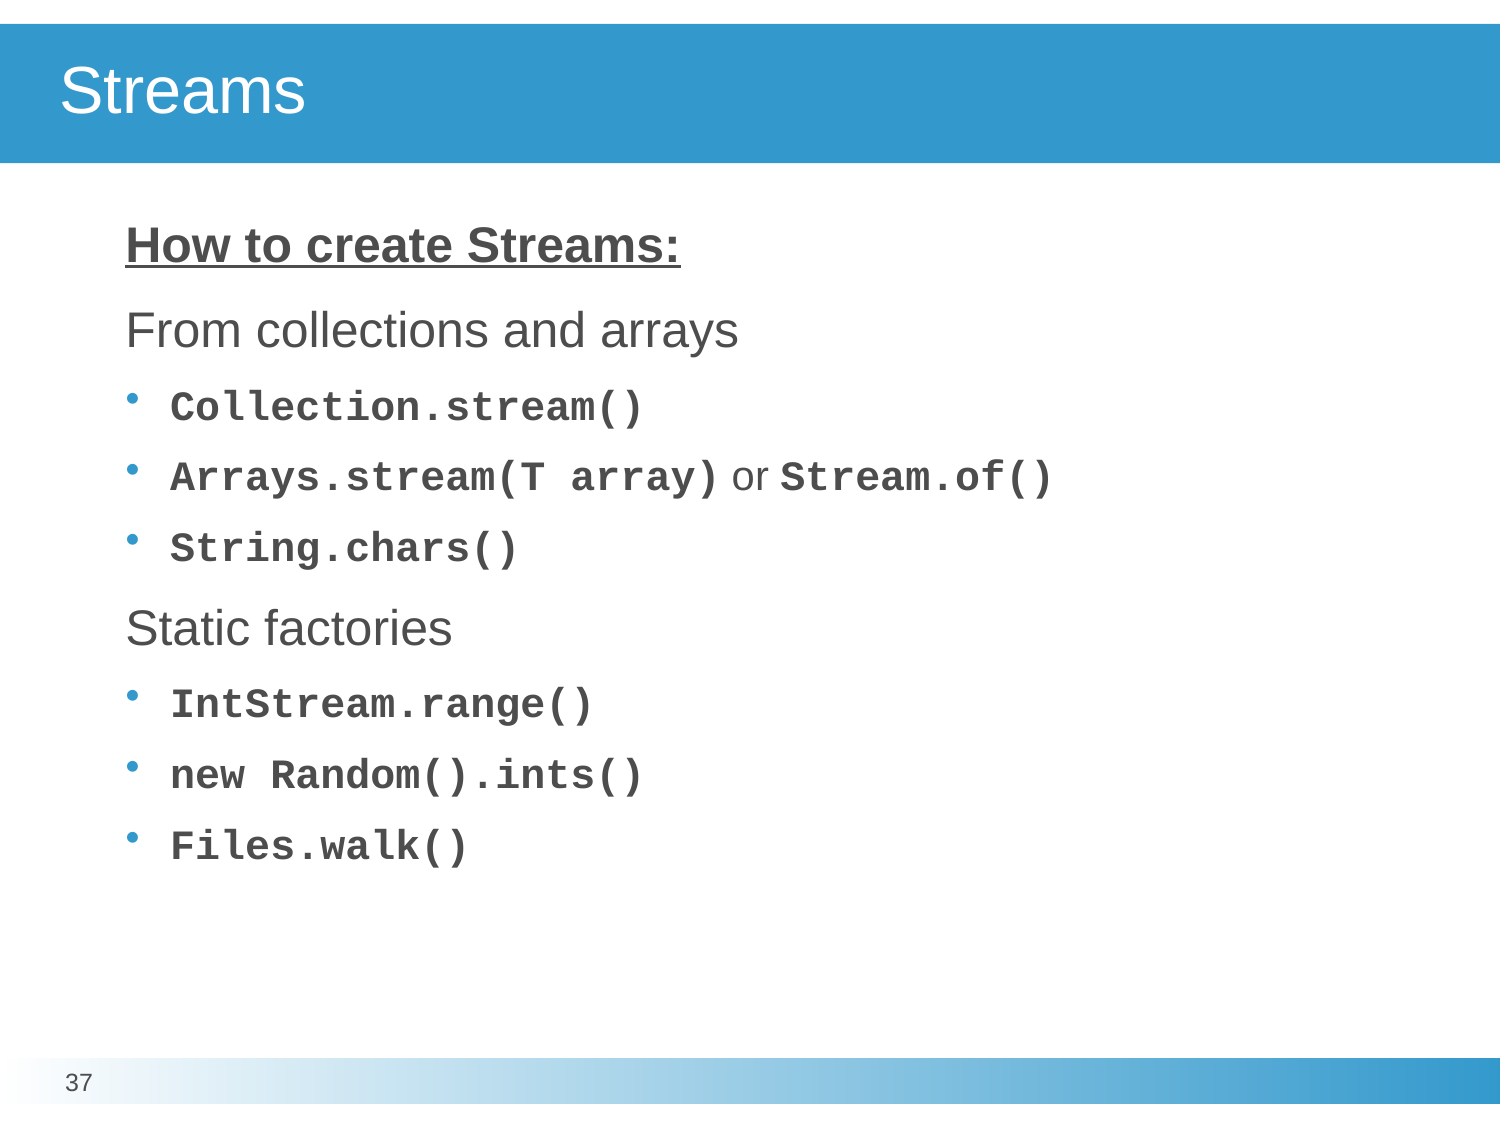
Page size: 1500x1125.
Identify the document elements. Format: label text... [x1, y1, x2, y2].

title Streams [0, 23, 1500, 164]
slide_number 37 [0, 1059, 159, 1107]
list How to create Streams: From collections and arrays Collection.stream() Arrays.stream(T array) or Stream.of() String.chars() Static factories IntStream.range() new Random().ints() Files.walk() [125, 212, 1447, 1031]
